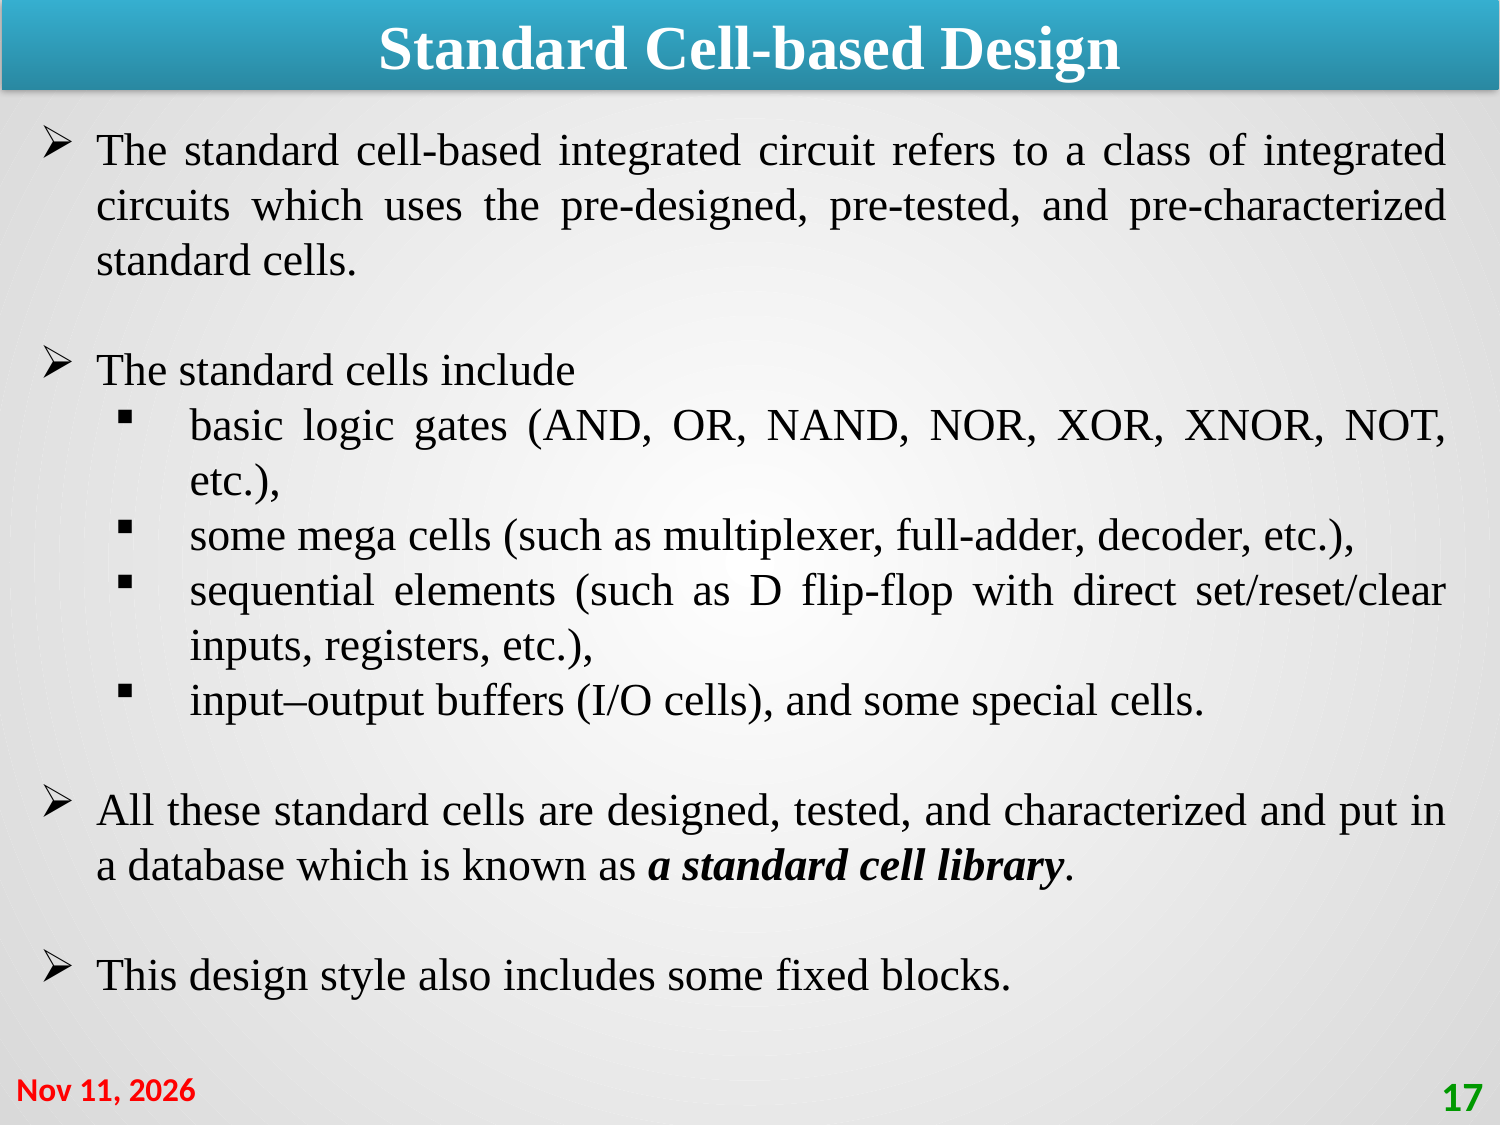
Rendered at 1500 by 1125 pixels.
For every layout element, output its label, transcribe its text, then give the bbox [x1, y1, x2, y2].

slide_number 17 [1148, 1065, 1499, 1125]
slide_number 11-Feb-21 [1, 1057, 352, 1118]
text_box Standard Cell-based Design [2, 0, 1499, 90]
text_box The standard cell-based integrated circuit refers to a class of integrated circuits which uses the pre-designed, pre-tested, and pre-characterized standard cells. The standard cells include basic logic gates (AND, OR, NAND, NOR, XOR, XNOR, NOT, etc.), some mega cells (such as multiplexer, full-adder, decoder, etc.), sequential elements (such as D flip-flop with direct set/reset/clear inputs, registers, etc.), input–output buffers (I/O cells), and some special cells. All these standard cells are designed, tested, and characterized and put in a database which is known as a standard cell library. This design style also includes some fixed blocks. [24, 112, 1463, 1062]
